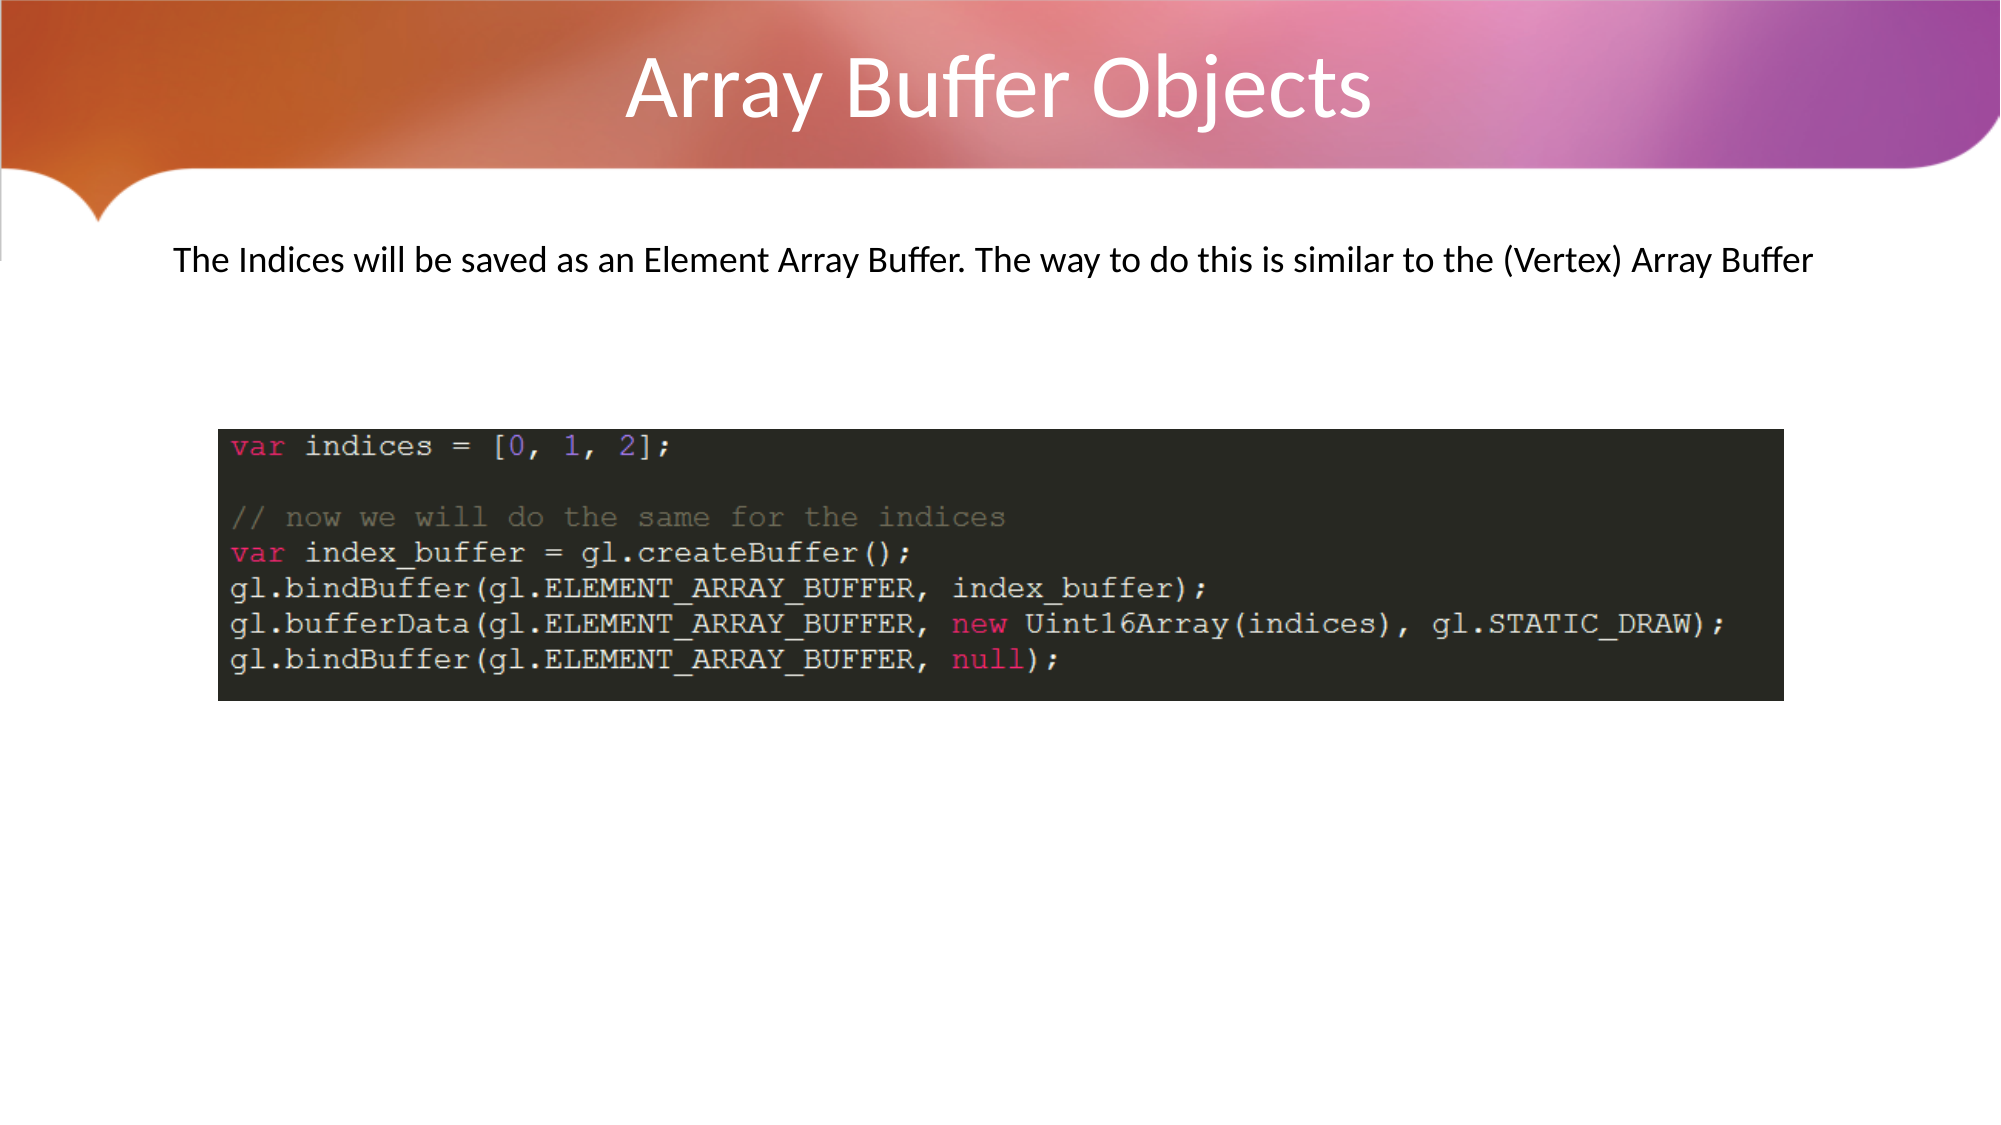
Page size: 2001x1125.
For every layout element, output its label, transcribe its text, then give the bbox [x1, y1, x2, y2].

picture [217, 429, 1784, 701]
text_box The Indices will be saved as an Element Array Buffer. The way to do this is similar to the (Vertex) Array Buffer [158, 272, 1842, 288]
picture [0, 0, 2000, 261]
